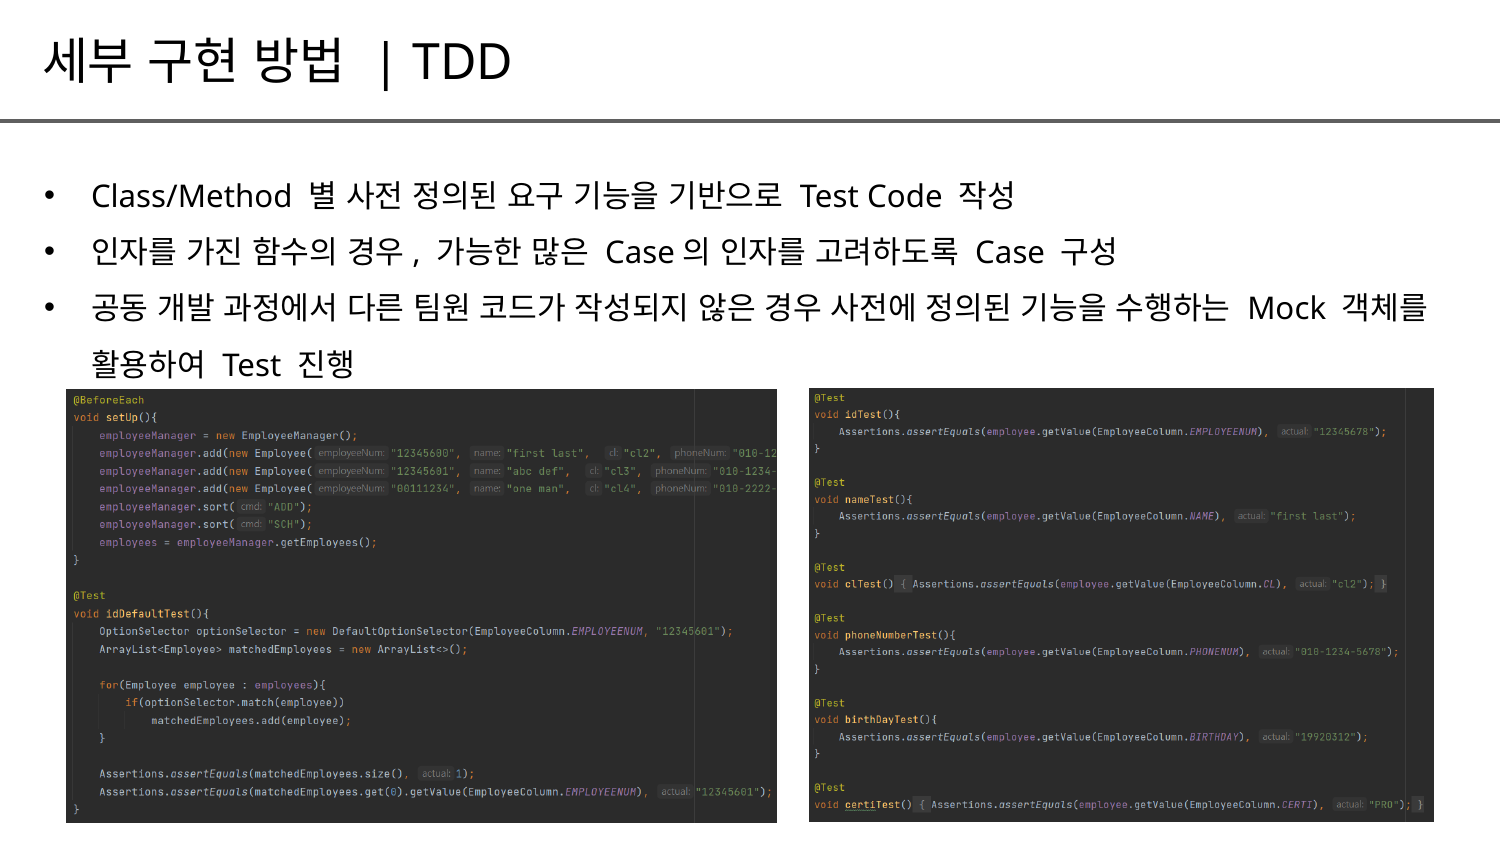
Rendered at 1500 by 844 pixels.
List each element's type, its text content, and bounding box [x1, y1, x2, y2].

text_box Class/Method 별 사전 정의된 요구 기능을 기반으로 Test Code 작성 인자를 가진 함수의 경우, 가능한 많은 Case의 인자를 고려하도록 Case 구성 공동 개발 과정에서 다른 팀원 코드가 작성되지 않은 경우 사전에 정의된 기능을 수행하는 Mock 객체를 활용하여 Test 진행 [29, 150, 1471, 390]
picture [808, 388, 1435, 822]
text_box 세부 구현 방법 | TDD [29, 23, 1081, 96]
picture [65, 388, 777, 823]
